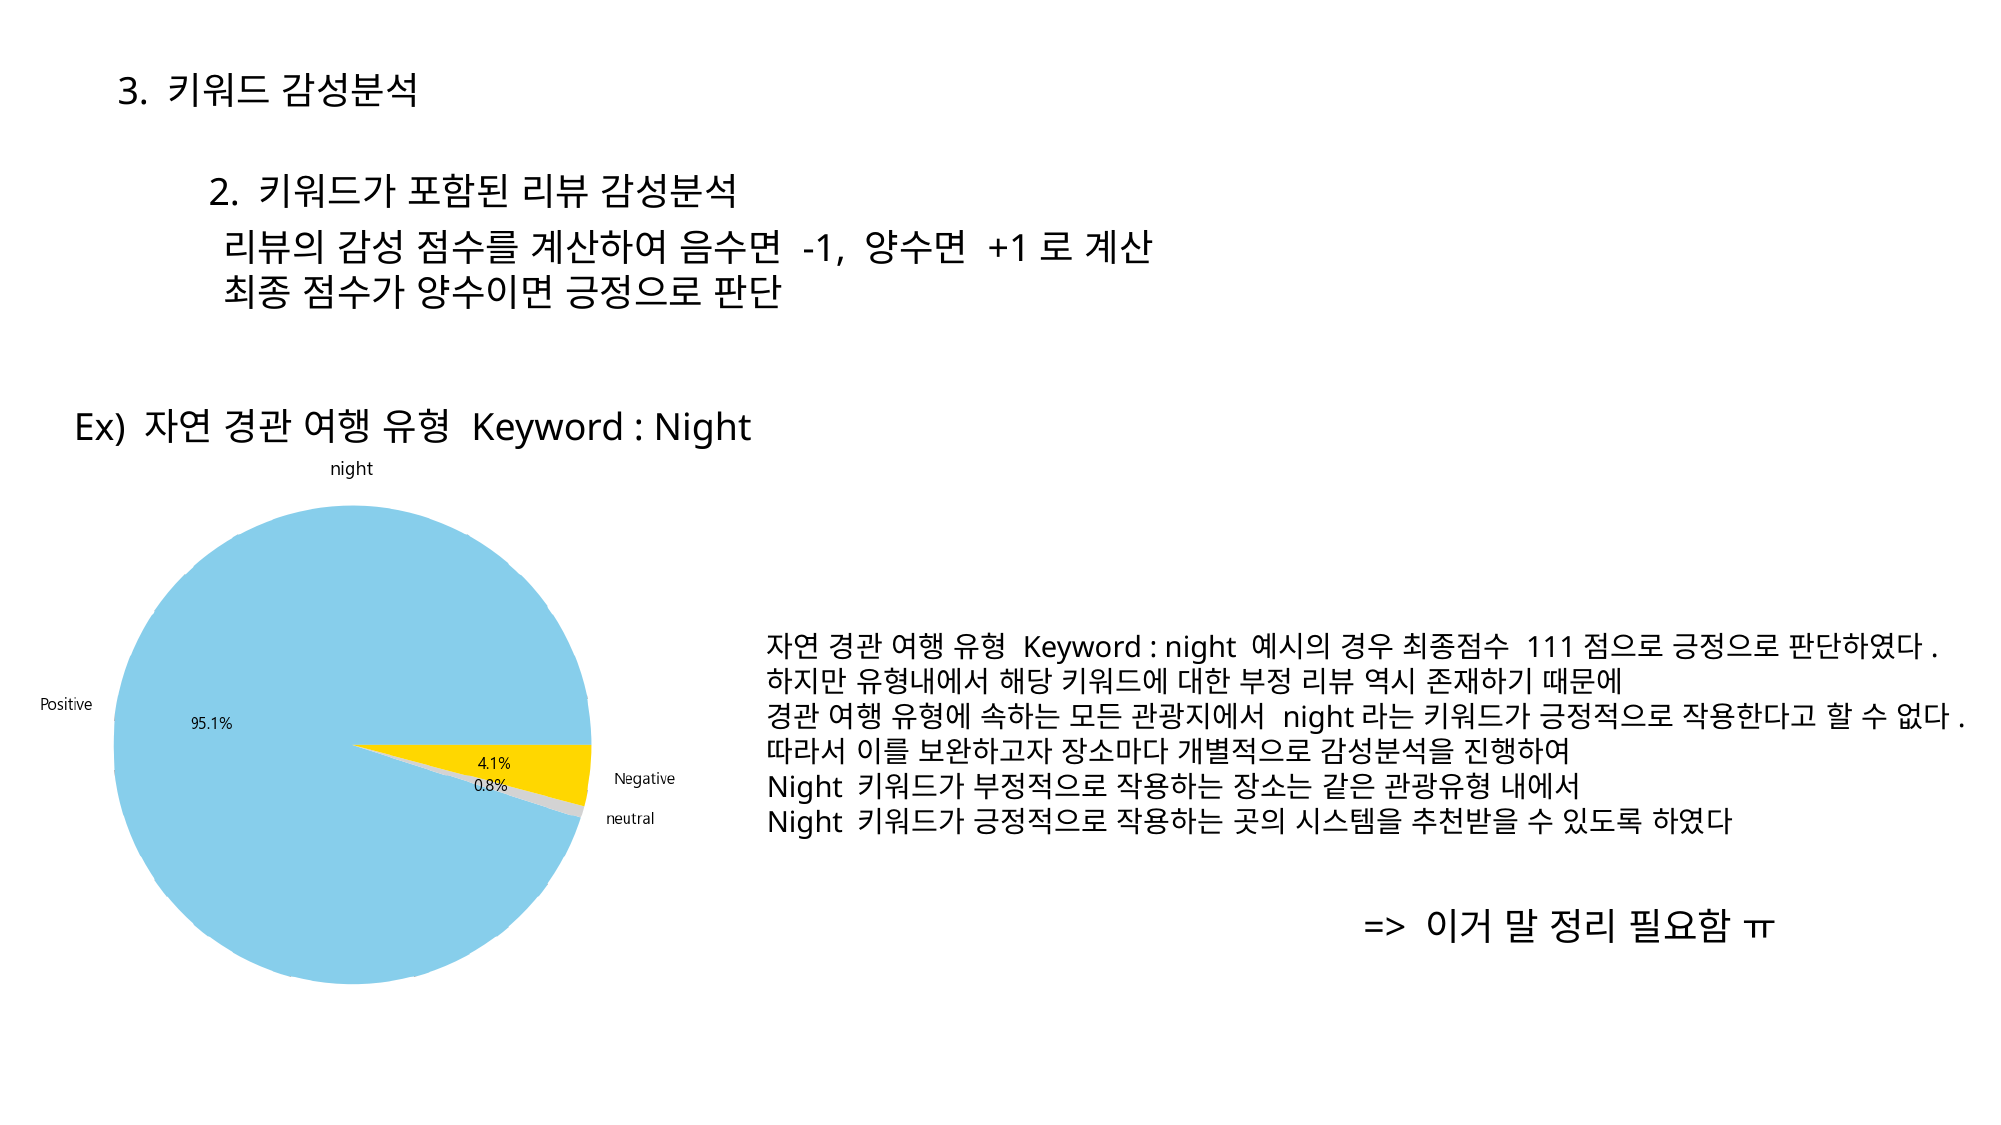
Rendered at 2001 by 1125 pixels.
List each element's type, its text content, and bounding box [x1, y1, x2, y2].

text_box Ex) 자연 경관 여행 유형 Keyword : Night [59, 395, 767, 456]
text_box 자연 경관 여행 유형 Keyword : night 예시의 경우 최종점수 111점으로 긍정으로 판단하였다. 하지만 유형내에서 해당 키워드에 대한 부정 리뷰 역시 존재하기 때문에 경관 여행 유형에 속하는 모든 관광지에서 night라는 키워드가 긍정적으로 작용한다고 할 수 없다. 따라서 이를 보완하고자 장소마다 개별적으로 감성분석을 진행하여 Night 키워드가 부정적으로 작용하는 장소는 같은 관광유형 내에서 Night 키워드가 긍정적으로 작용하는 곳의 시스템을 추천받을 수 있도록 하였다 [752, 621, 1981, 846]
text_box => 이거 말 정리 필요함 ㅠ [1348, 895, 1793, 955]
text_box 리뷰의 감성 점수를 계산하여 음수면 -1, 양수면 +1로 계산 최종 점수가 양수이면 긍정으로 판단 [208, 216, 1726, 367]
text_box 3. 키워드 감성분석 [102, 60, 435, 120]
text_box 2. 키워드가 포함된 리뷰 감성분석 [193, 160, 754, 221]
picture [0, 454, 741, 1016]
